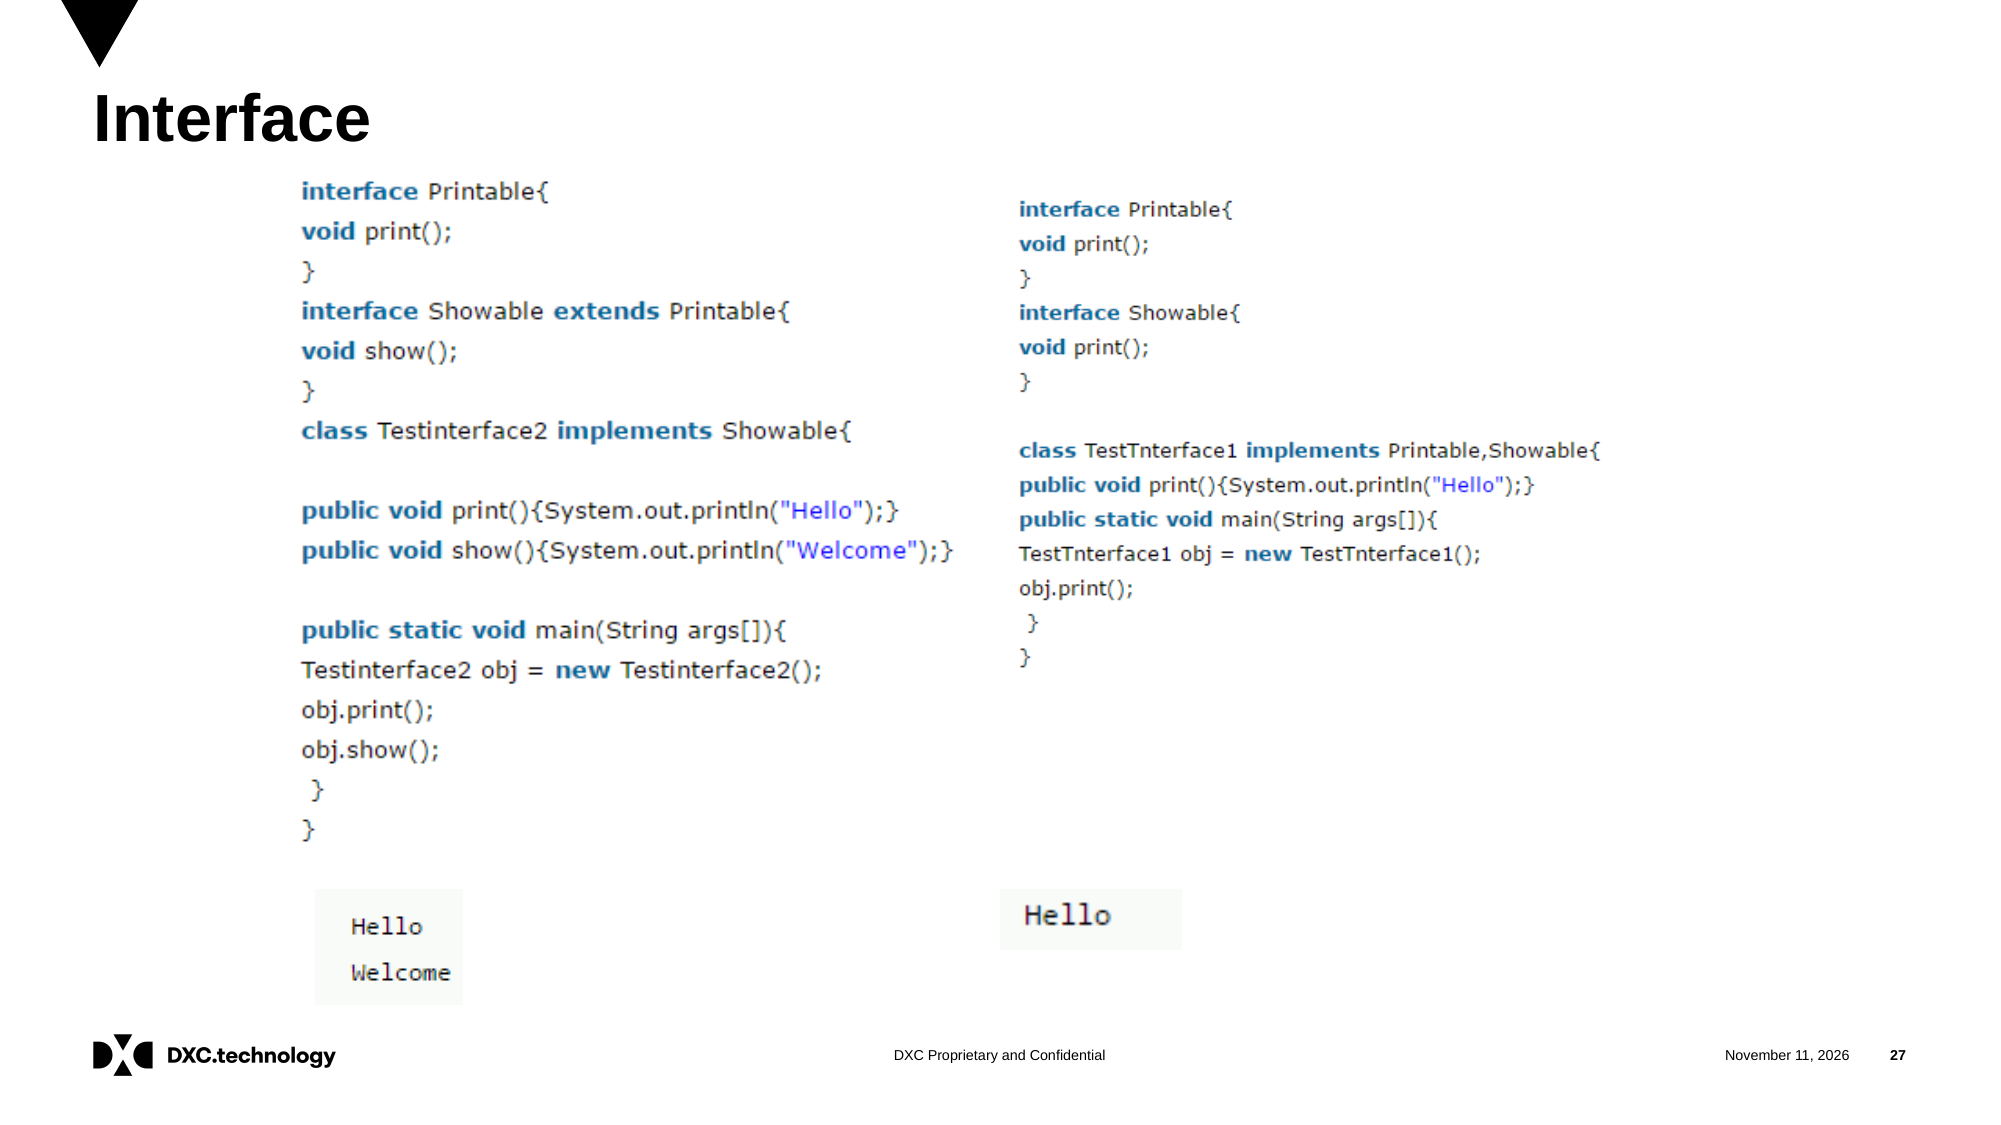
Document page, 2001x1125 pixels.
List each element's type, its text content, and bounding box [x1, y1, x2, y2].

picture [287, 162, 967, 849]
picture [1000, 889, 1182, 950]
title Interface [93, 87, 1907, 282]
picture [315, 889, 463, 1005]
picture [1005, 184, 1609, 677]
